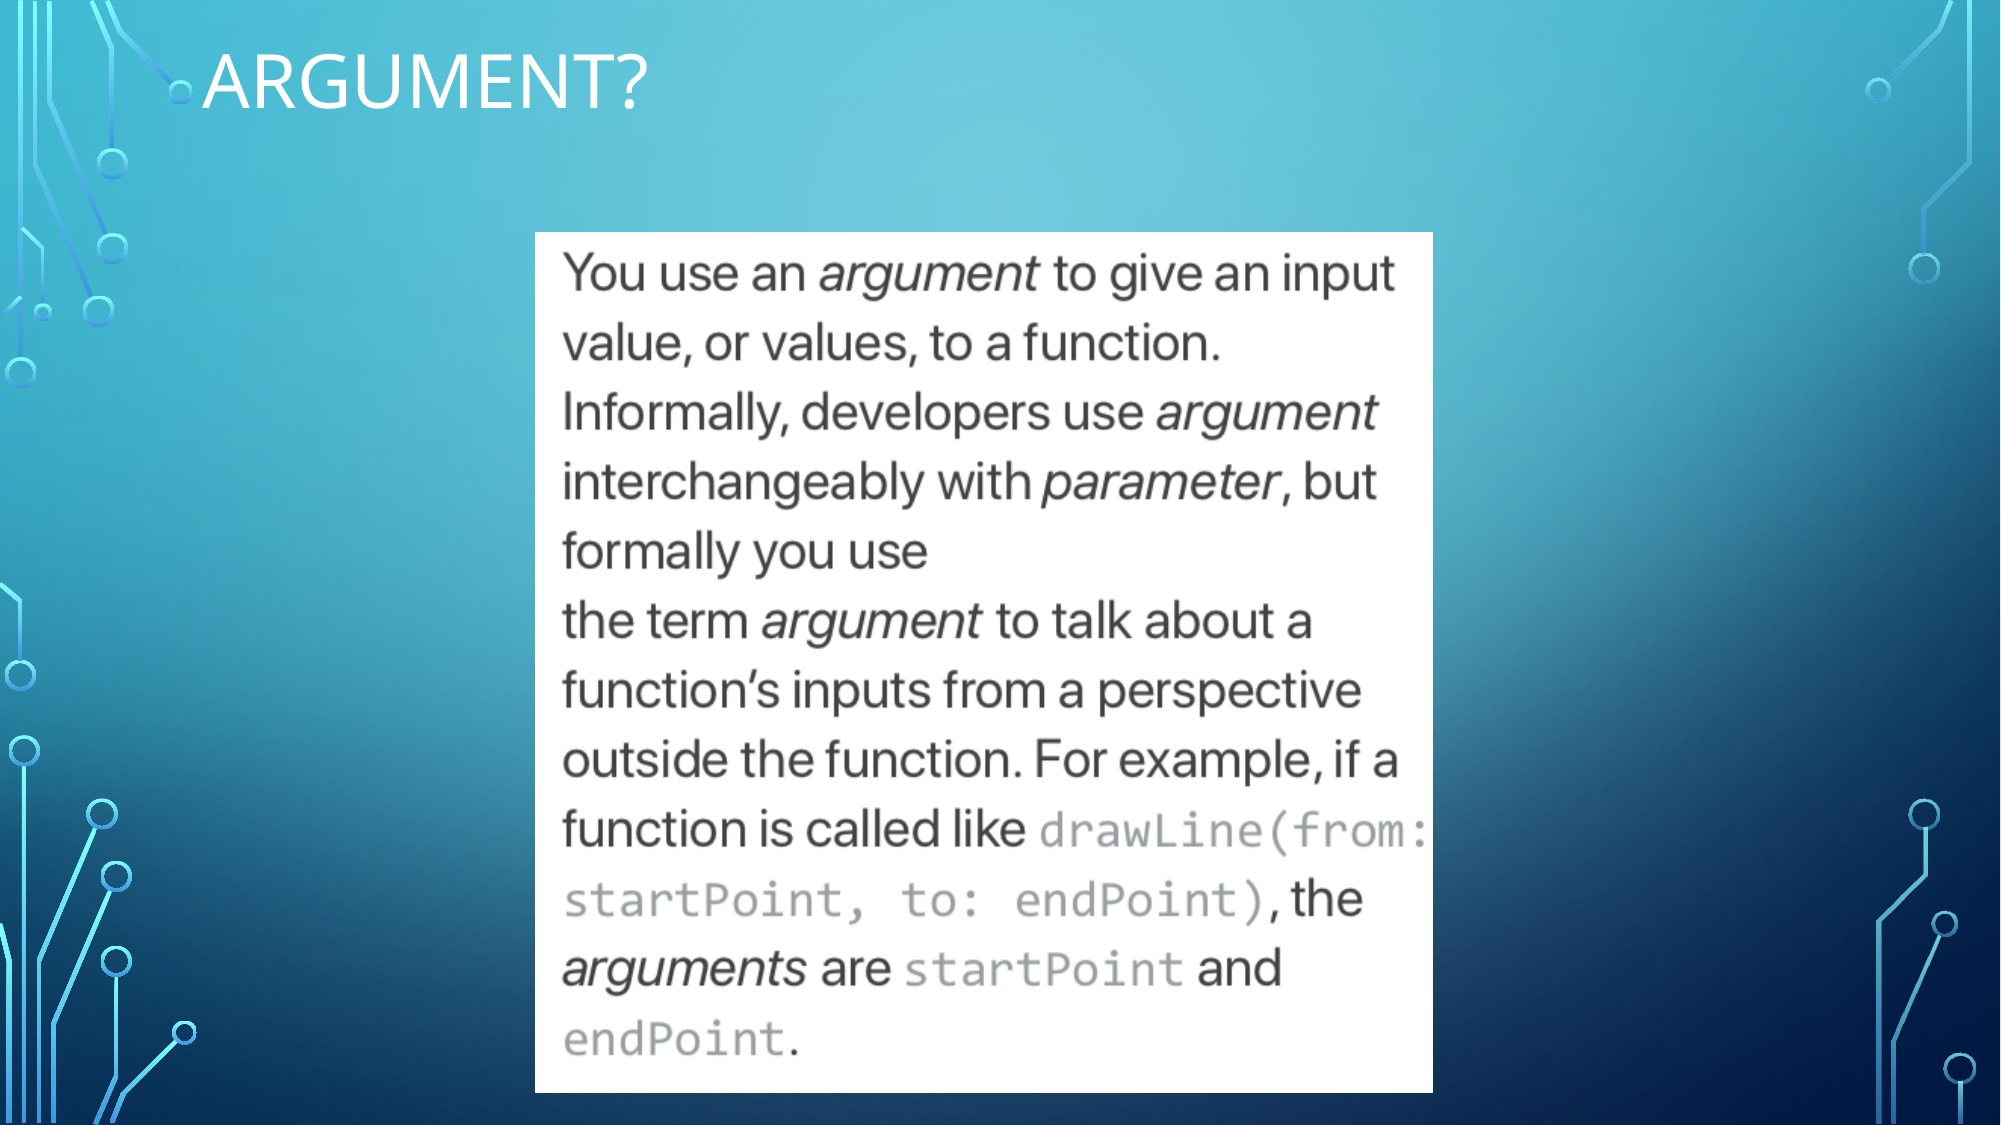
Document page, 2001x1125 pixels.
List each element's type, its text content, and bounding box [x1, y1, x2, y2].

picture [535, 231, 1434, 1094]
title Argument? [187, 20, 1813, 150]
